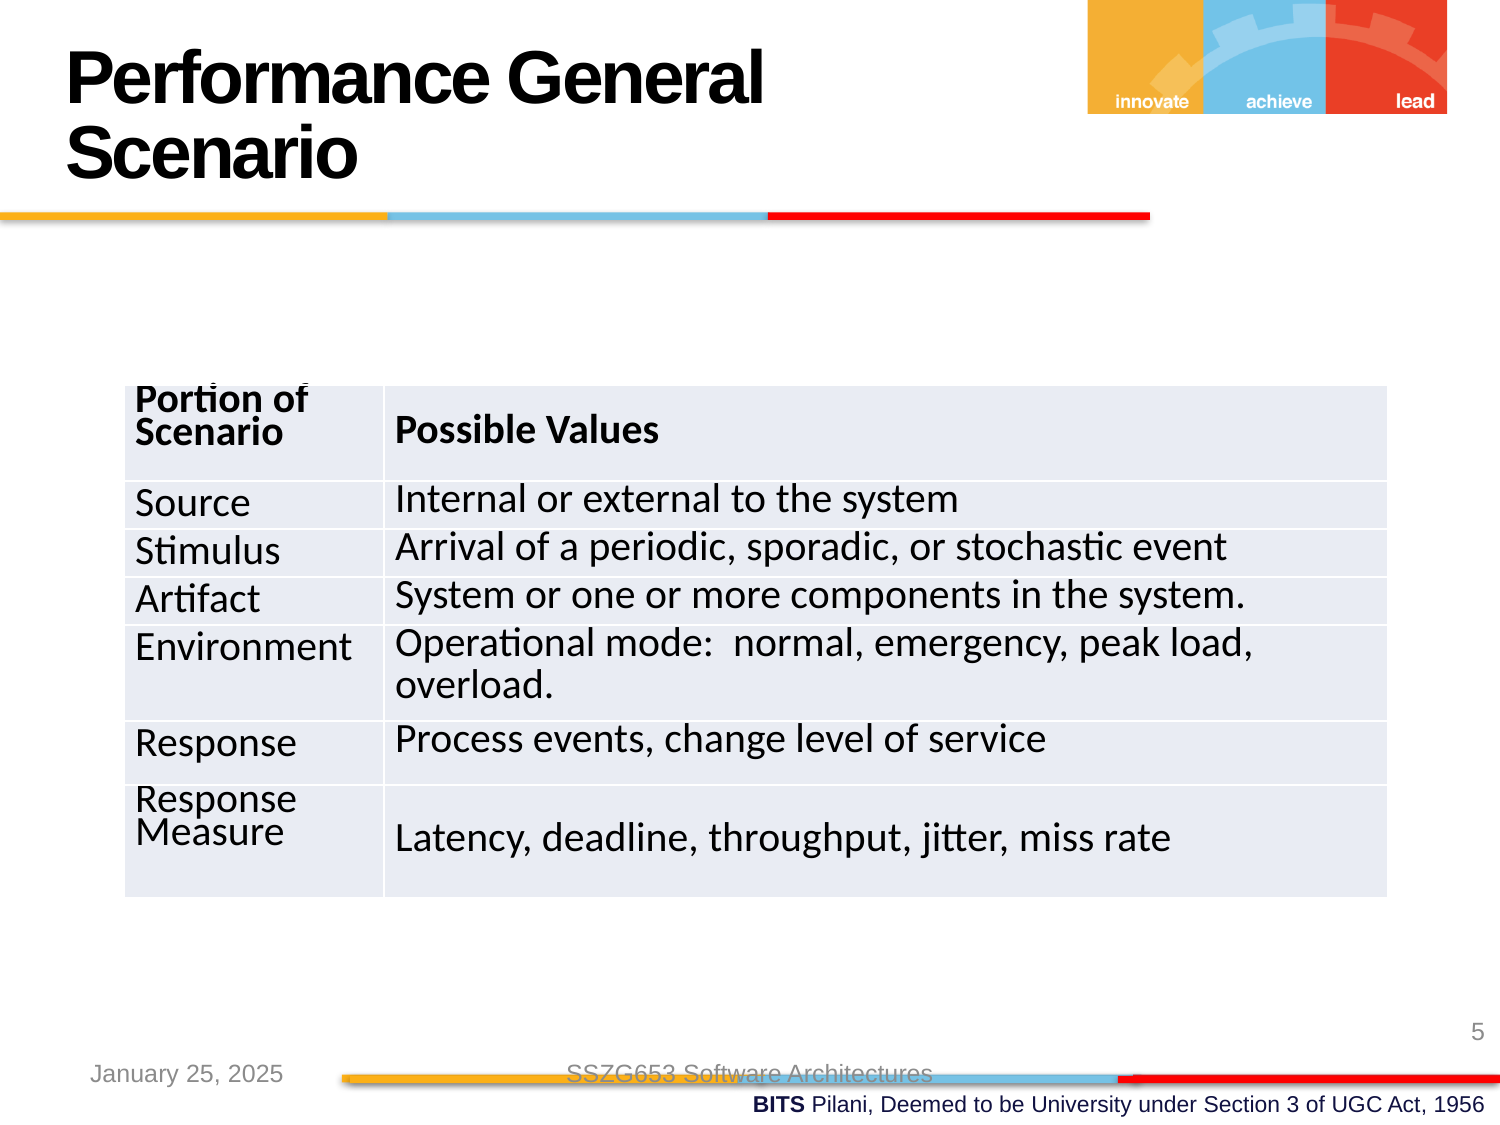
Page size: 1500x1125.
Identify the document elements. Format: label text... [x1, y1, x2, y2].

picture [1087, 0, 1448, 114]
table_header Possible Values [385, 386, 1387, 480]
table_cell Arrival of a periodic, sporadic, or stochastic event [385, 530, 1387, 576]
table_cell Internal or external to the system [385, 482, 1387, 528]
table_cell Source [125, 482, 383, 528]
footer SSZG653 Software Architectures [512, 1042, 988, 1103]
table_cell Artifact [125, 578, 383, 624]
table_cell Stimulus [125, 530, 383, 576]
table_cell Environment [125, 626, 383, 720]
table_cell Response Measure [125, 786, 383, 897]
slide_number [75, 1042, 425, 1103]
list Performance General Scenario [50, 24, 1088, 213]
table_cell System or one or more components in the system. [385, 578, 1387, 624]
table_header Portion of Scenario [125, 386, 383, 480]
table_cell Operational mode: normal, emergency, peak load, overload. [385, 626, 1387, 720]
slide_number 5 [1149, 1000, 1500, 1061]
table_cell Response [125, 722, 383, 784]
table_cell Latency, deadline, throughput, jitter, miss rate [385, 786, 1387, 897]
table_cell Process events, change level of service [385, 722, 1387, 784]
